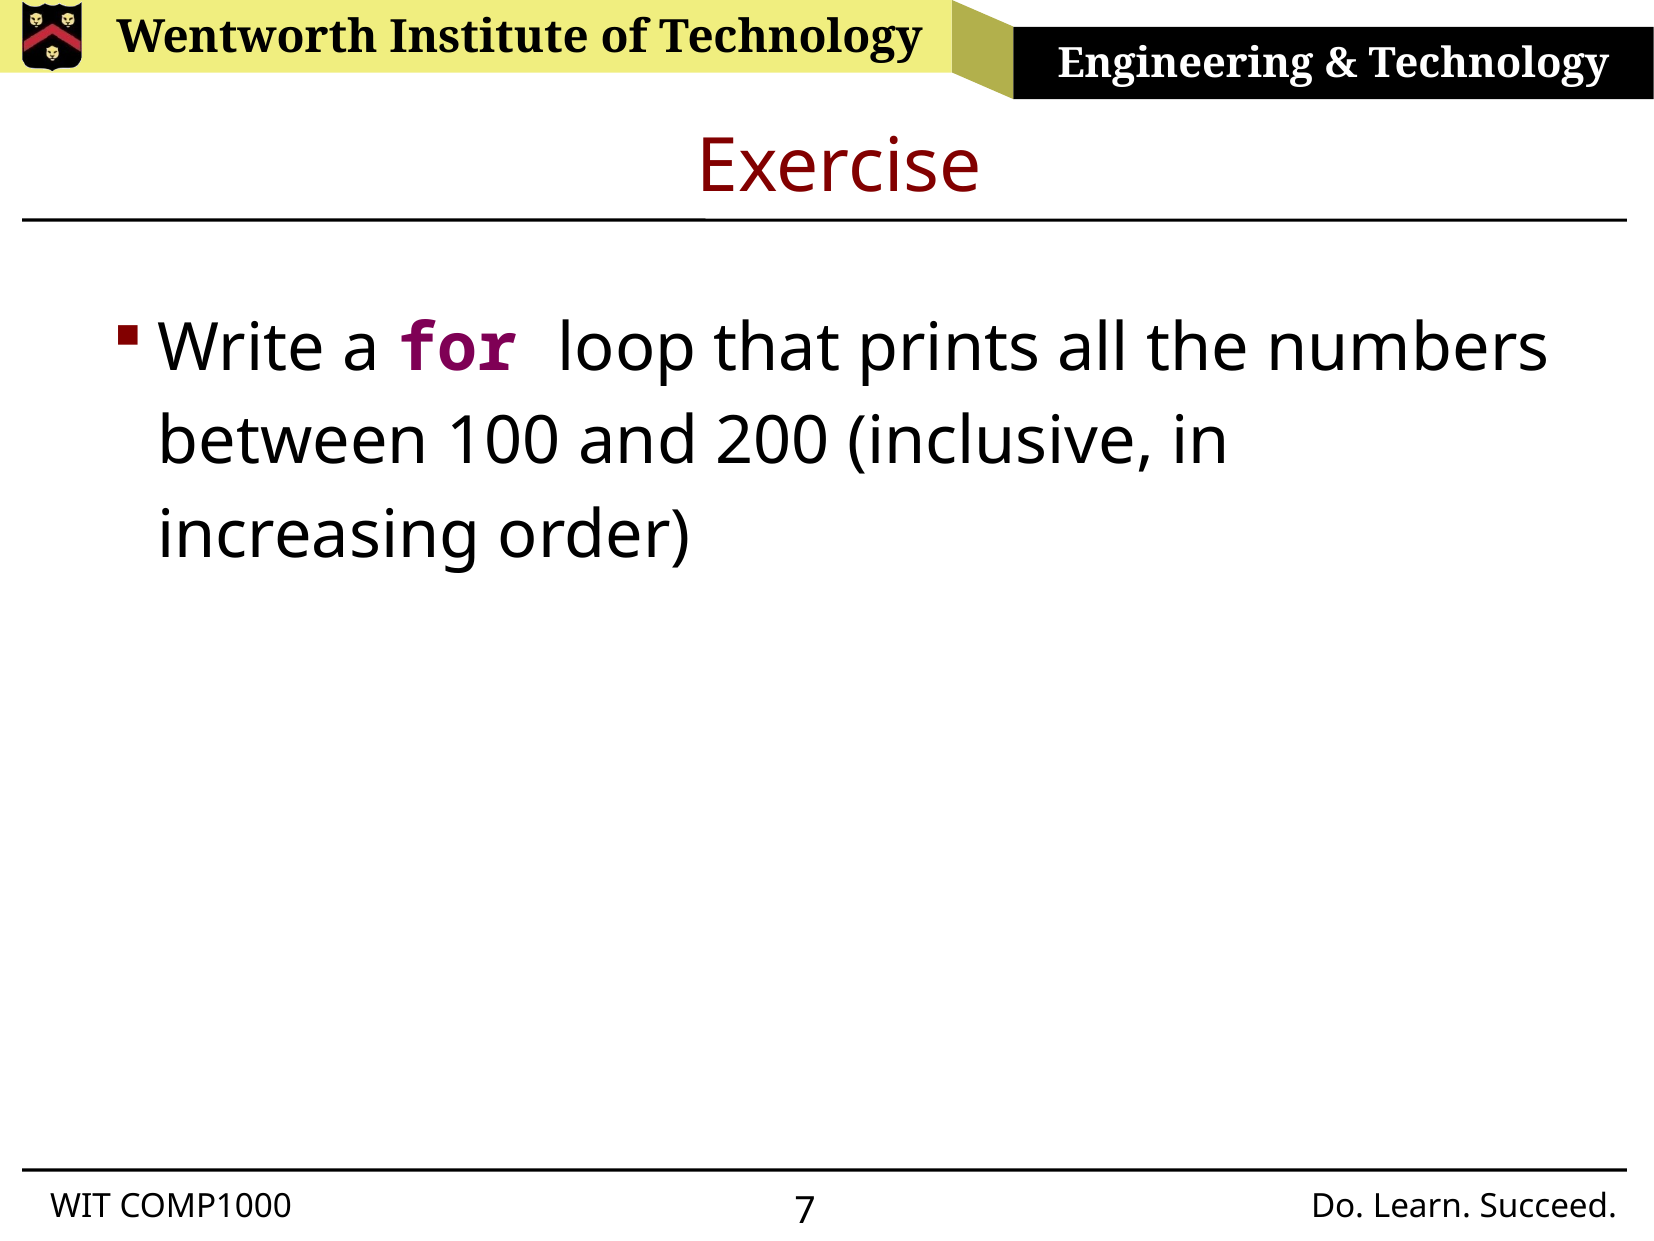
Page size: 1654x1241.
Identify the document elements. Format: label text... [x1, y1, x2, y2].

title Exercise [201, 50, 1477, 258]
picture [22, 0, 82, 72]
list Write a for loop that prints all the numbers between 100 and 200 (inclusive, in increasing order) [82, 290, 1571, 1109]
